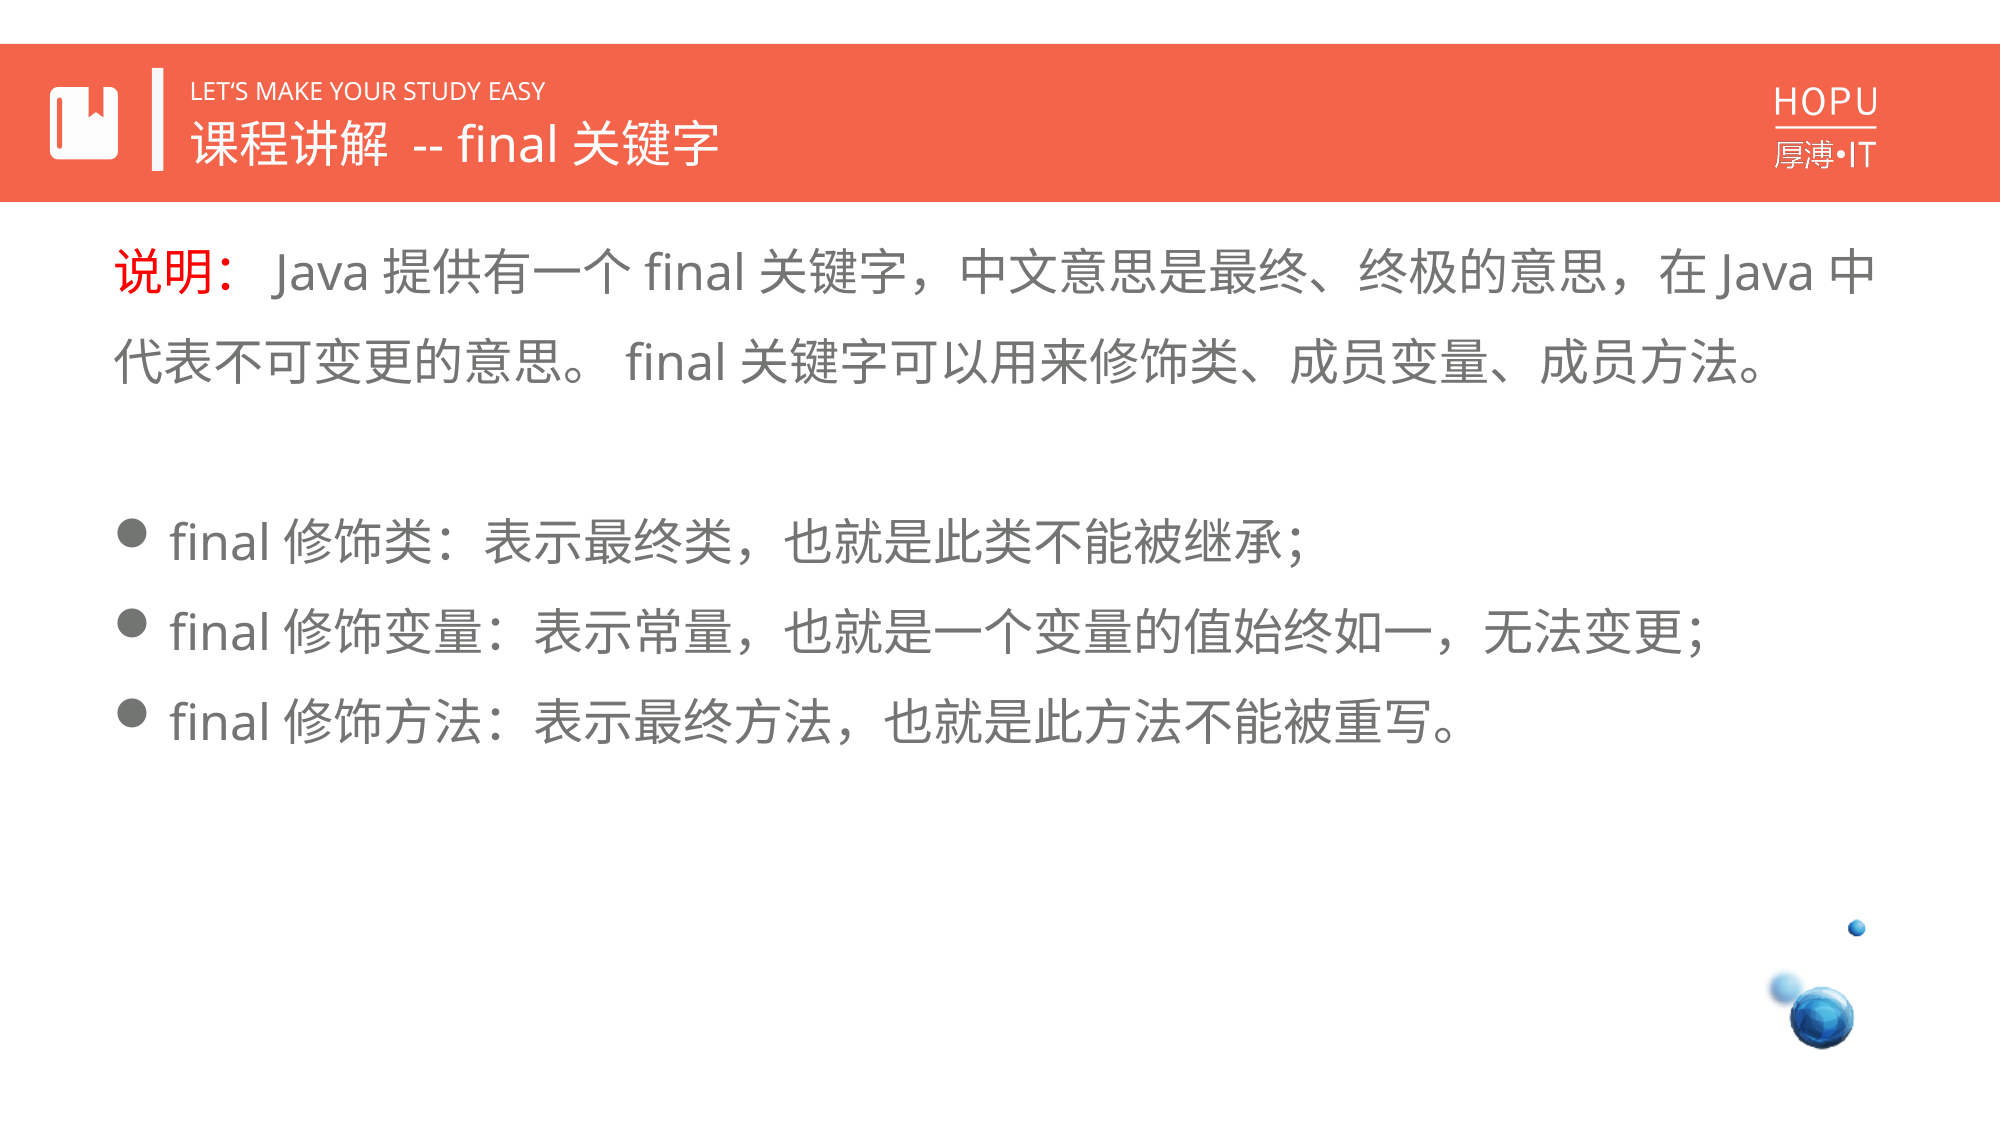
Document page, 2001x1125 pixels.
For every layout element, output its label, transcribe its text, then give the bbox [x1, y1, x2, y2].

picture [1773, 75, 1878, 181]
text_box LET‘S MAKE YOUR STUDY EASY [316, 67, 893, 113]
text_box 说明：Java提供有一个final关键字，中文意思是最终、终极的意思，在Java中代表不可变更的意思。final关键字可以用来修饰类、成员变量、成员方法。 final修饰类：表示最终类，也就是此类不能被继承； final修饰变量：表示常量，也就是一个变量的值始终如一，无法变更； final修饰方法：表示最终方法，也就是此方法不能被重写。 [98, 202, 1908, 758]
text_box 课程讲解 -- final关键字 [316, 117, 1326, 180]
picture [1186, 542, 2000, 1125]
text_box [316, 43, 2000, 203]
picture [0, 0, 316, 253]
